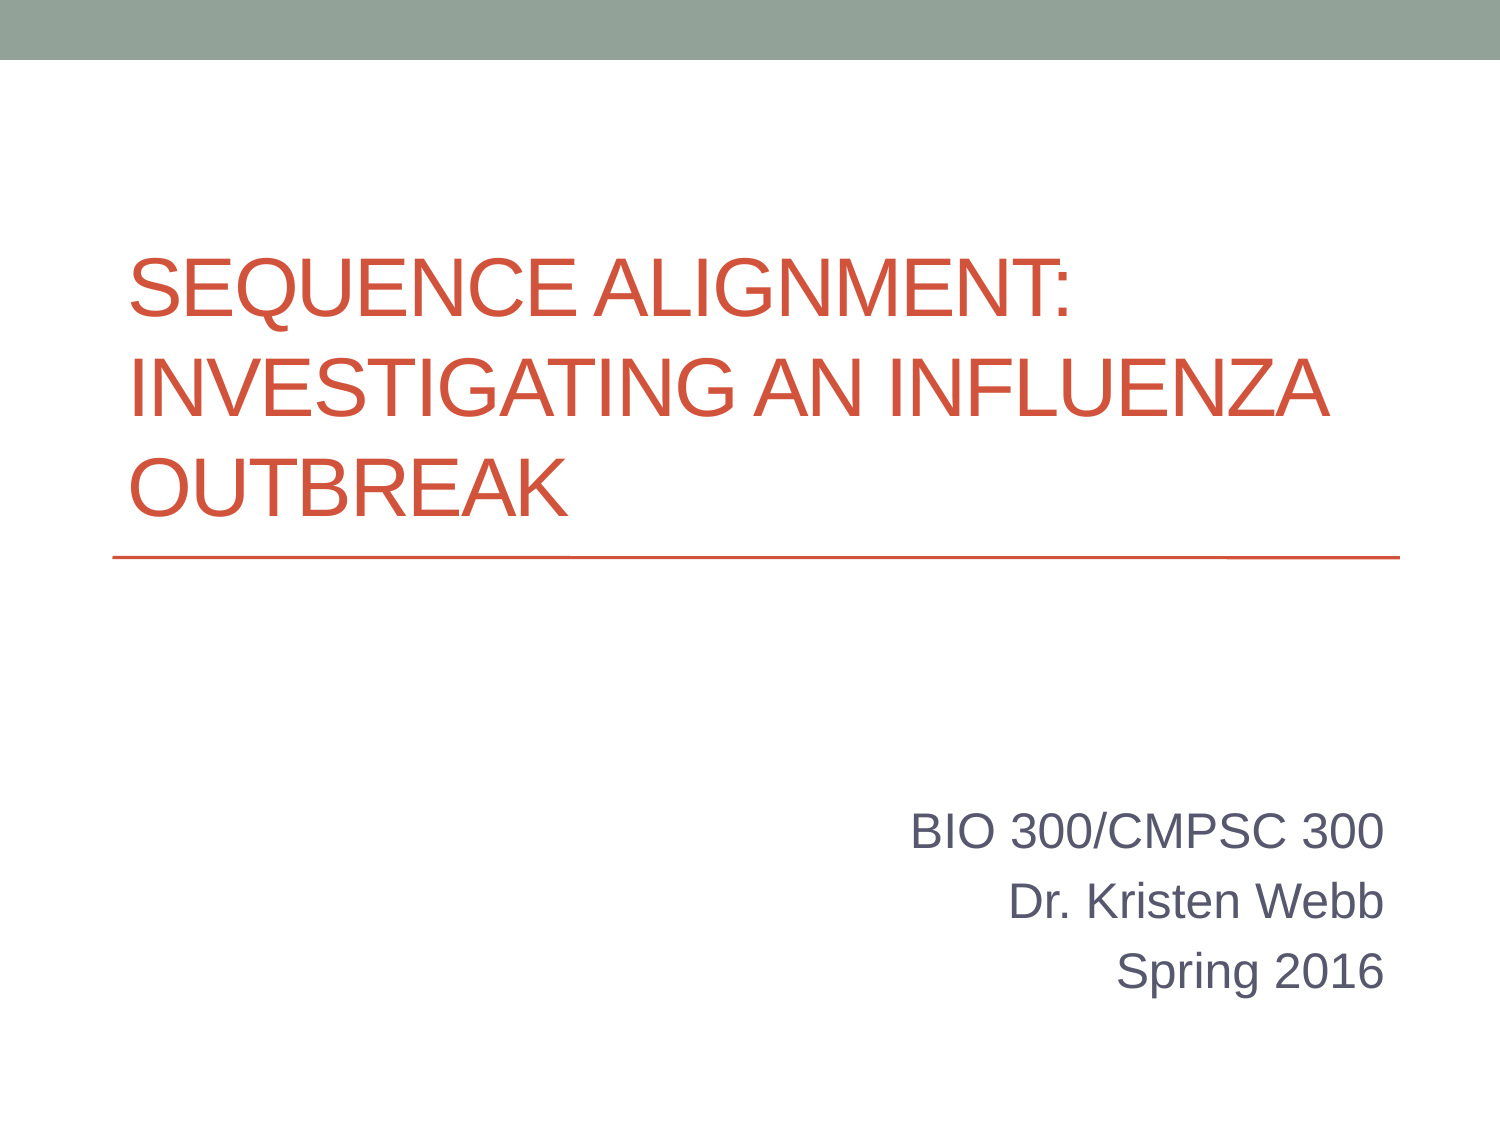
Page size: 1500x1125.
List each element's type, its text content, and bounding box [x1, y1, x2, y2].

subtitle BIO 300/CMPSC 300 Dr. Kristen Webb Spring 2016 [112, 718, 1400, 1007]
title Sequence Alignment: Investigating an Influenza Outbreak [112, 224, 1400, 542]
